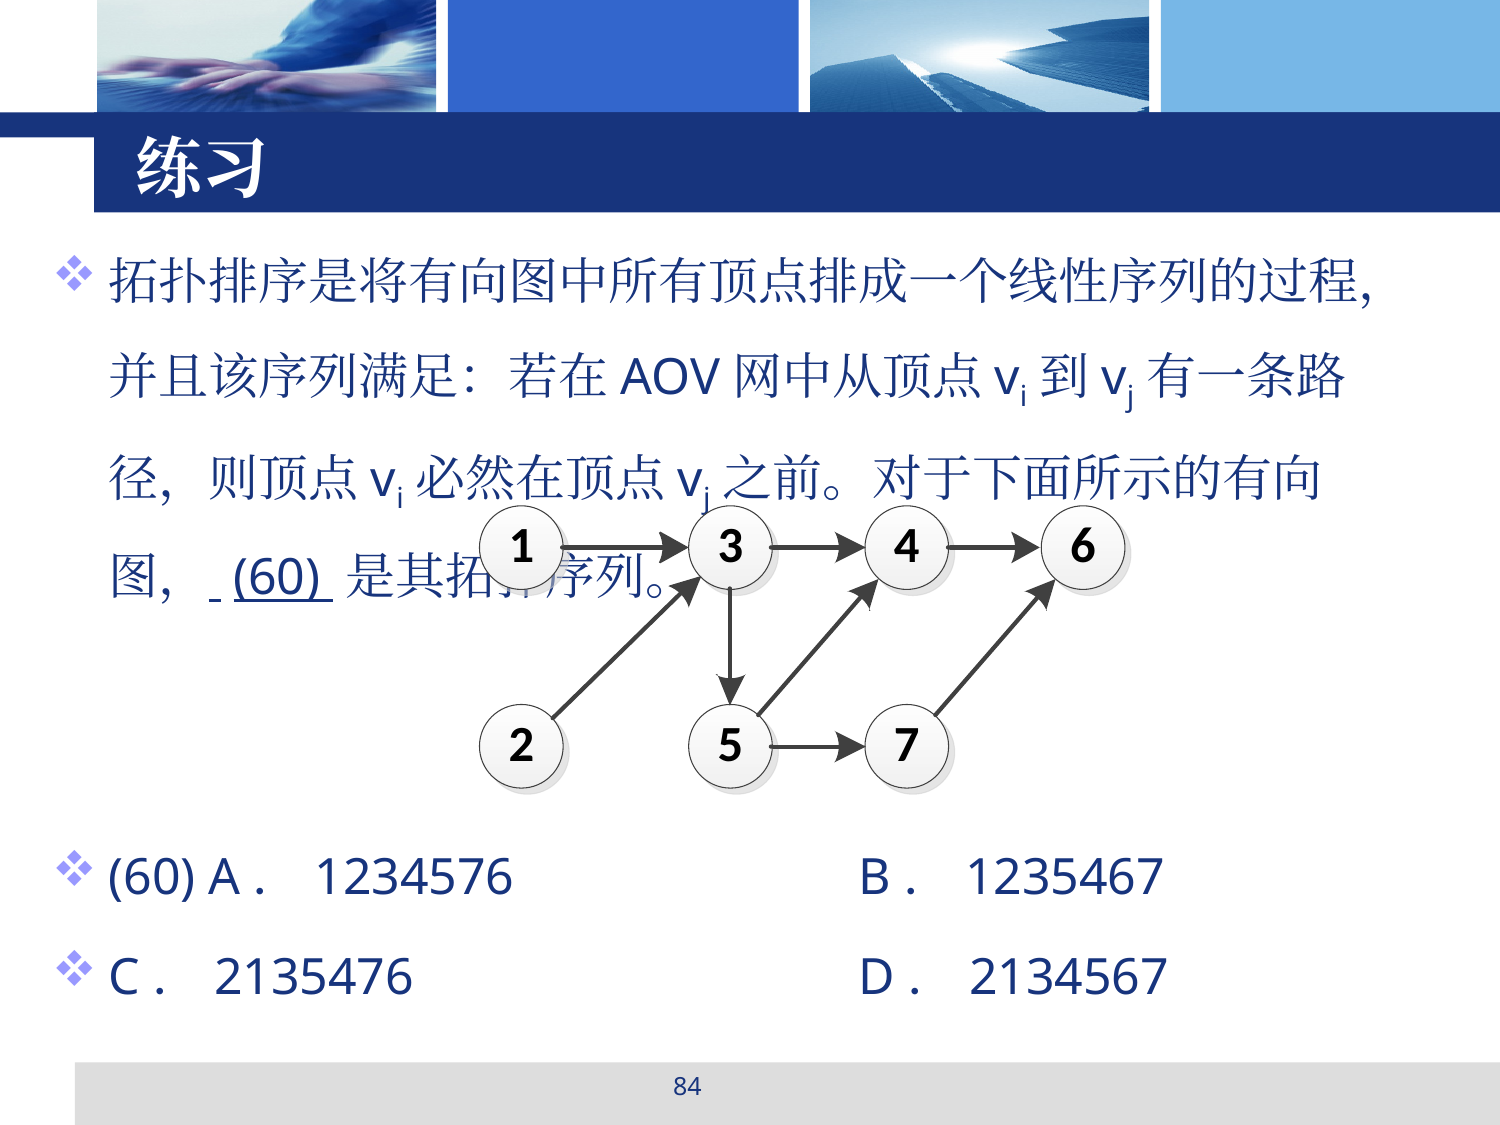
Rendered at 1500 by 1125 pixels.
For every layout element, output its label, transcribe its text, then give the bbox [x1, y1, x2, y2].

picture [810, 1, 1150, 112]
picture [97, 1, 437, 112]
title 练习 [120, 120, 1400, 212]
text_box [473, 499, 1138, 801]
list 拓扑排序是将有向图中所有顶点排成一个线性序列的过程，并且该序列满足：若在AOV网中从顶点vi到vj有一条路径，则顶点vi必然在顶点vj之前。对于下面所示的有向图， (60) 是其拓扑序列。 (60) A．1234576 B．1235467 C．2135476 D．2134567 [37, 212, 1438, 1013]
slide_number 84 [512, 1062, 863, 1116]
